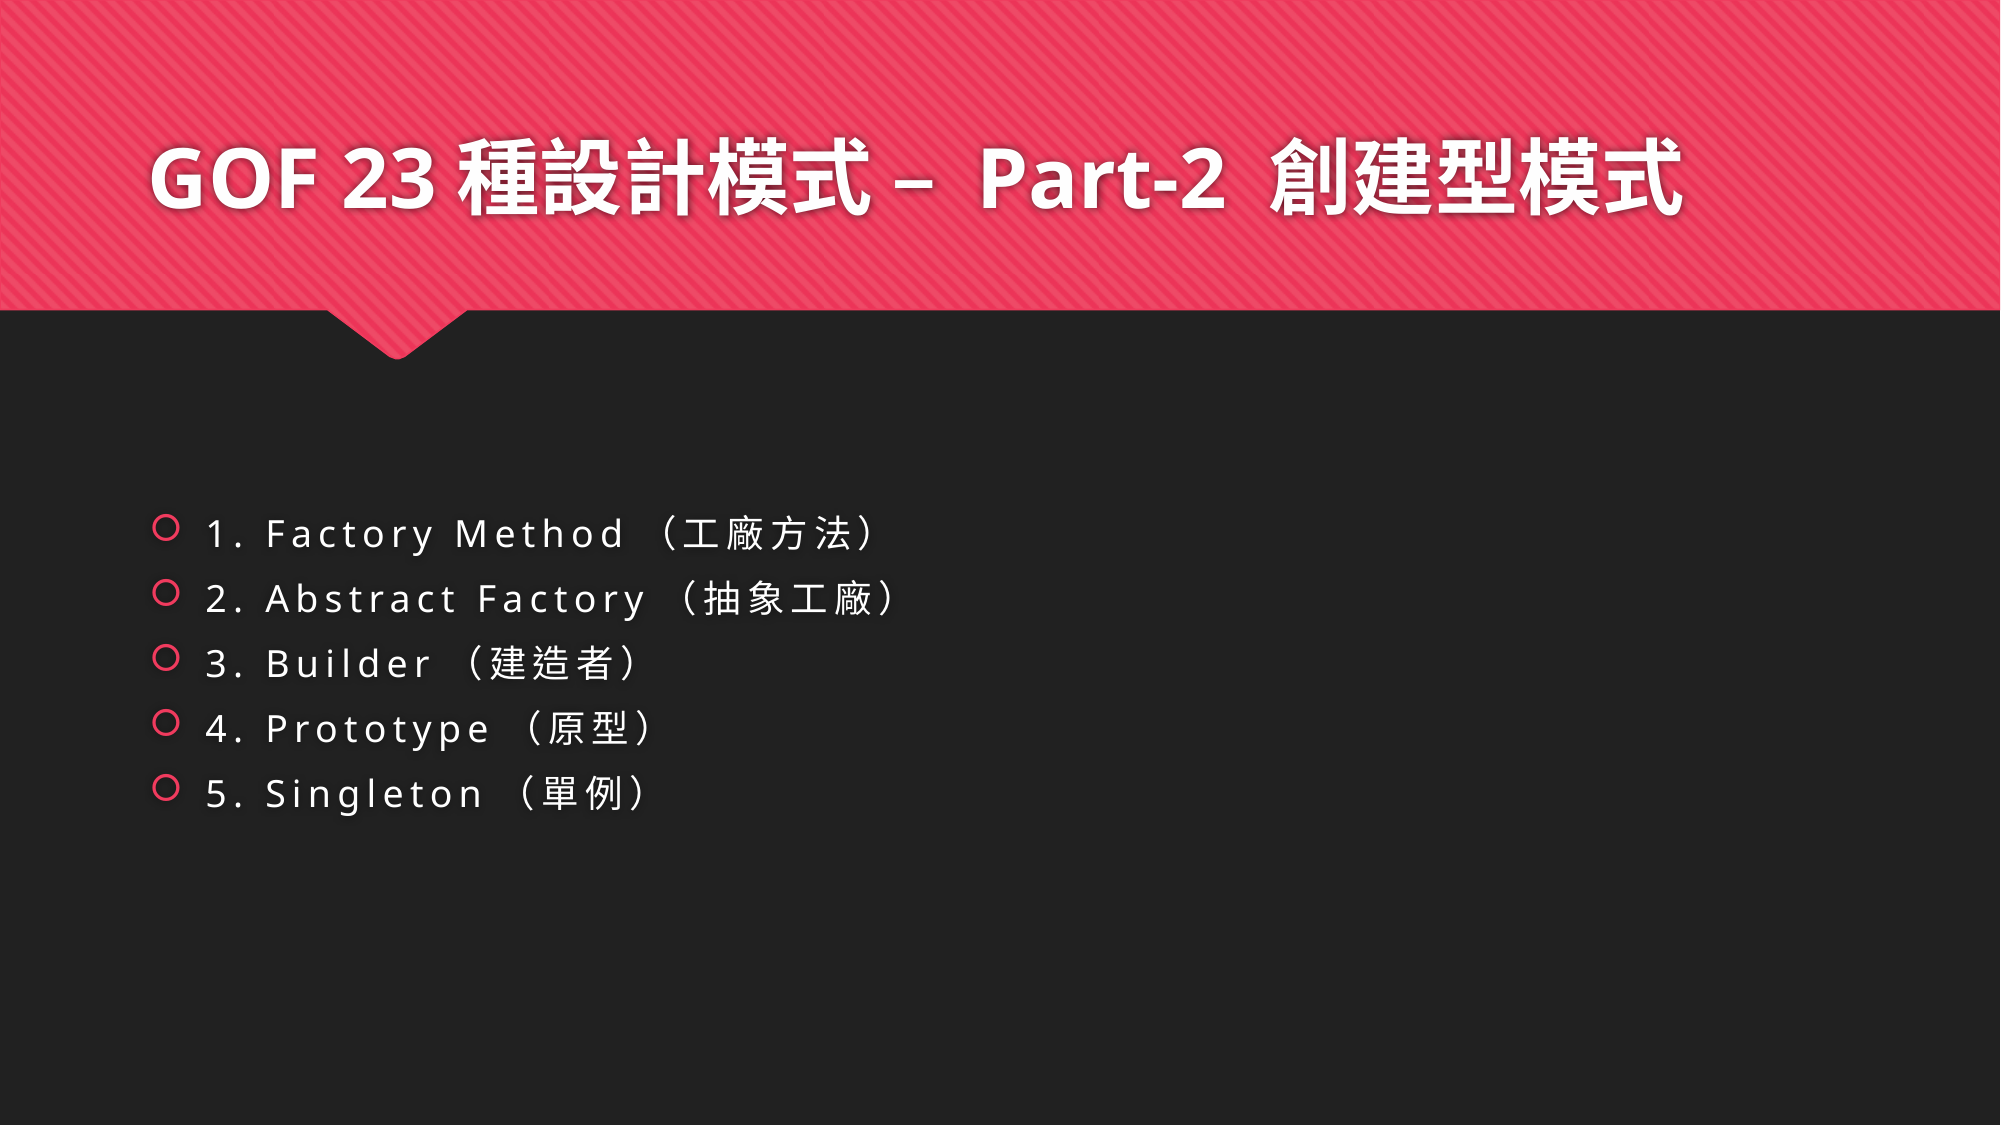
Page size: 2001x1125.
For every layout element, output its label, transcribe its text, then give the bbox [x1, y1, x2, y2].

list 1. Factory Method（工廠方法） 2. Abstract Factory（抽象工廠） 3. Builder（建造者） 4. Prototype（原型） 5. Singleton（單例） [134, 364, 1866, 962]
title GOF 23種設計模式 – Part-2 創建型模式 [132, 73, 1868, 233]
